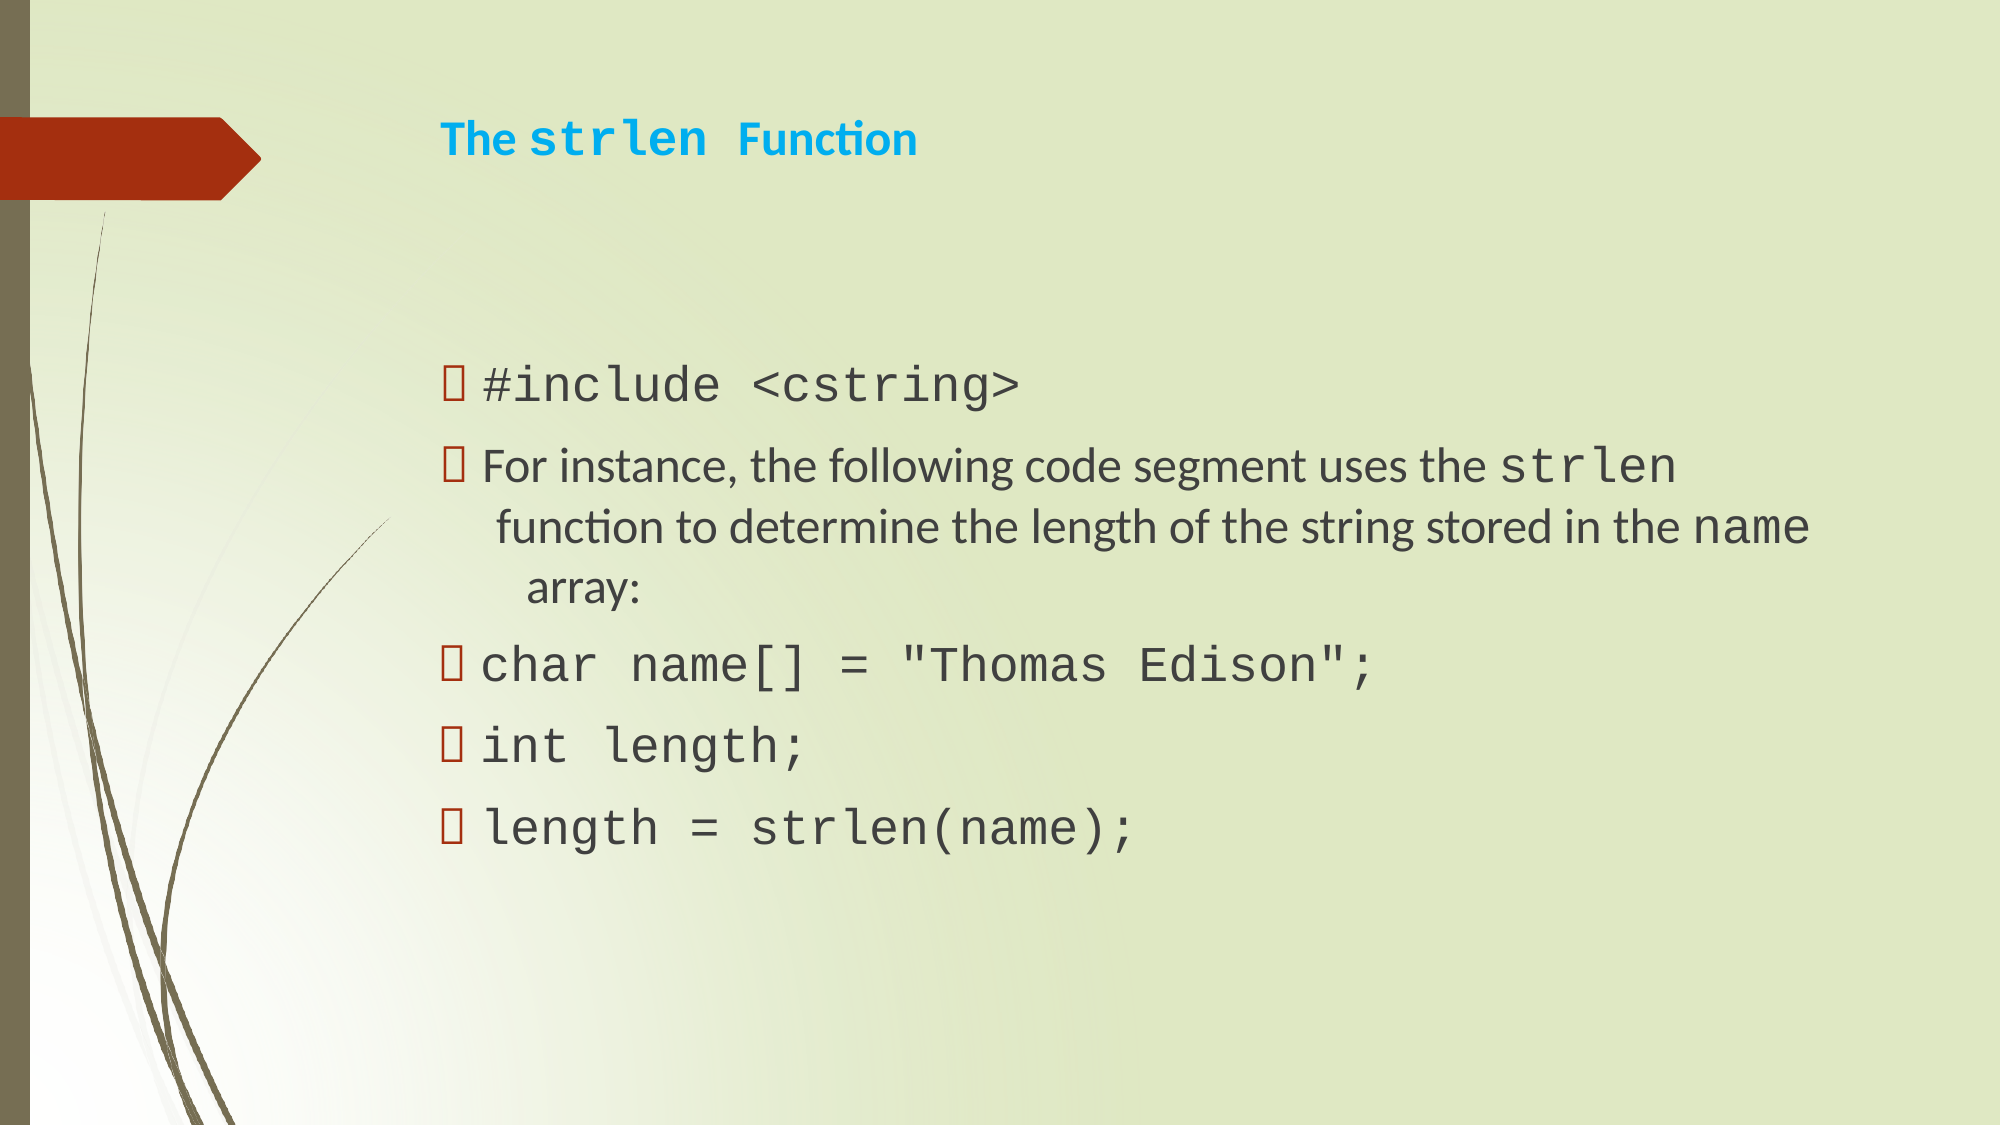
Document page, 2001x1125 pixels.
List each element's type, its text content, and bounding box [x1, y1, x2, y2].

text_box  #include <cstring>  For instance, the following code segment uses the strlen function to determine the length of the string stored in the name array:  char name[] = "Thomas Edison";  int length;  length = strlen(name); [437, 327, 1822, 855]
title Function [736, 103, 921, 293]
text_box The strlen [438, 103, 711, 166]
picture [30, 0, 2000, 1125]
